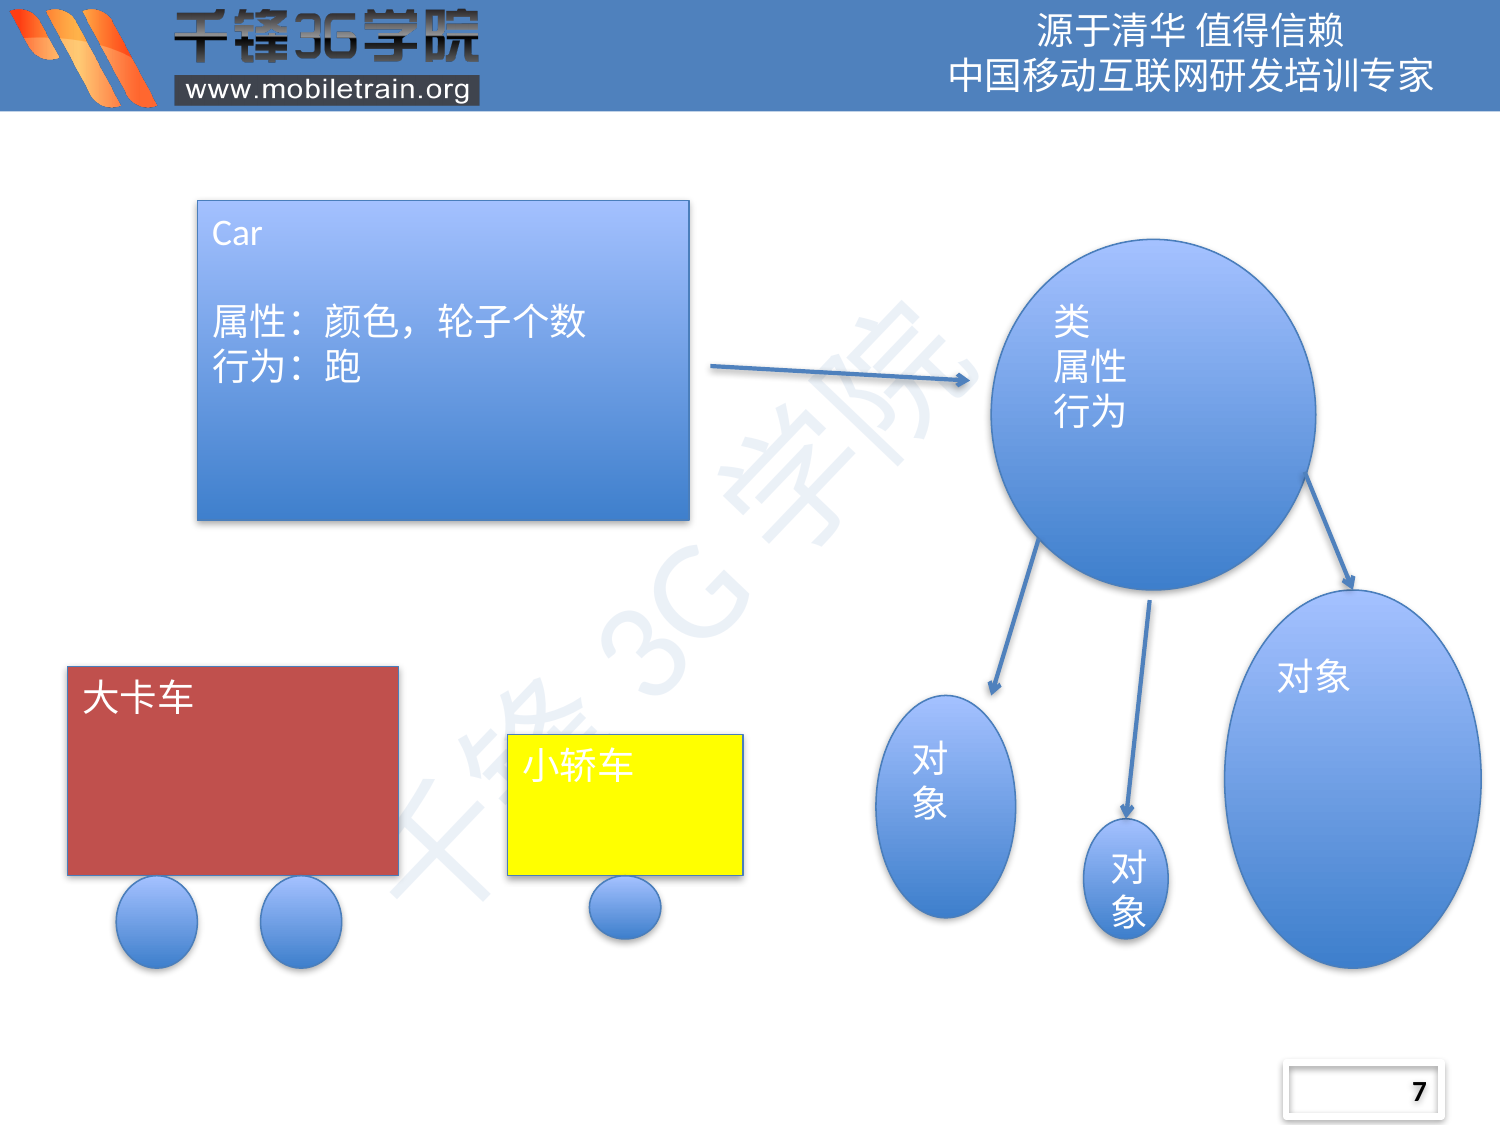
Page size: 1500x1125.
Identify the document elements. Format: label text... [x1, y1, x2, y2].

picture [0, 0, 495, 128]
text_box 大卡车 [67, 666, 399, 876]
text_box 对象 [1223, 589, 1482, 969]
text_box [990, 538, 1039, 696]
text_box [588, 874, 662, 940]
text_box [710, 365, 971, 381]
text_box Car 属性：颜色，轮子个数 行为：跑 [197, 200, 690, 521]
text_box [115, 874, 199, 969]
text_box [1304, 471, 1354, 591]
text_box 对象 [1082, 819, 1169, 940]
text_box 对象 [875, 694, 1017, 919]
text_box [259, 874, 343, 969]
text_box 小轿车 [507, 734, 744, 876]
text_box 类 属性 行为 [990, 238, 1317, 591]
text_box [1125, 599, 1150, 819]
